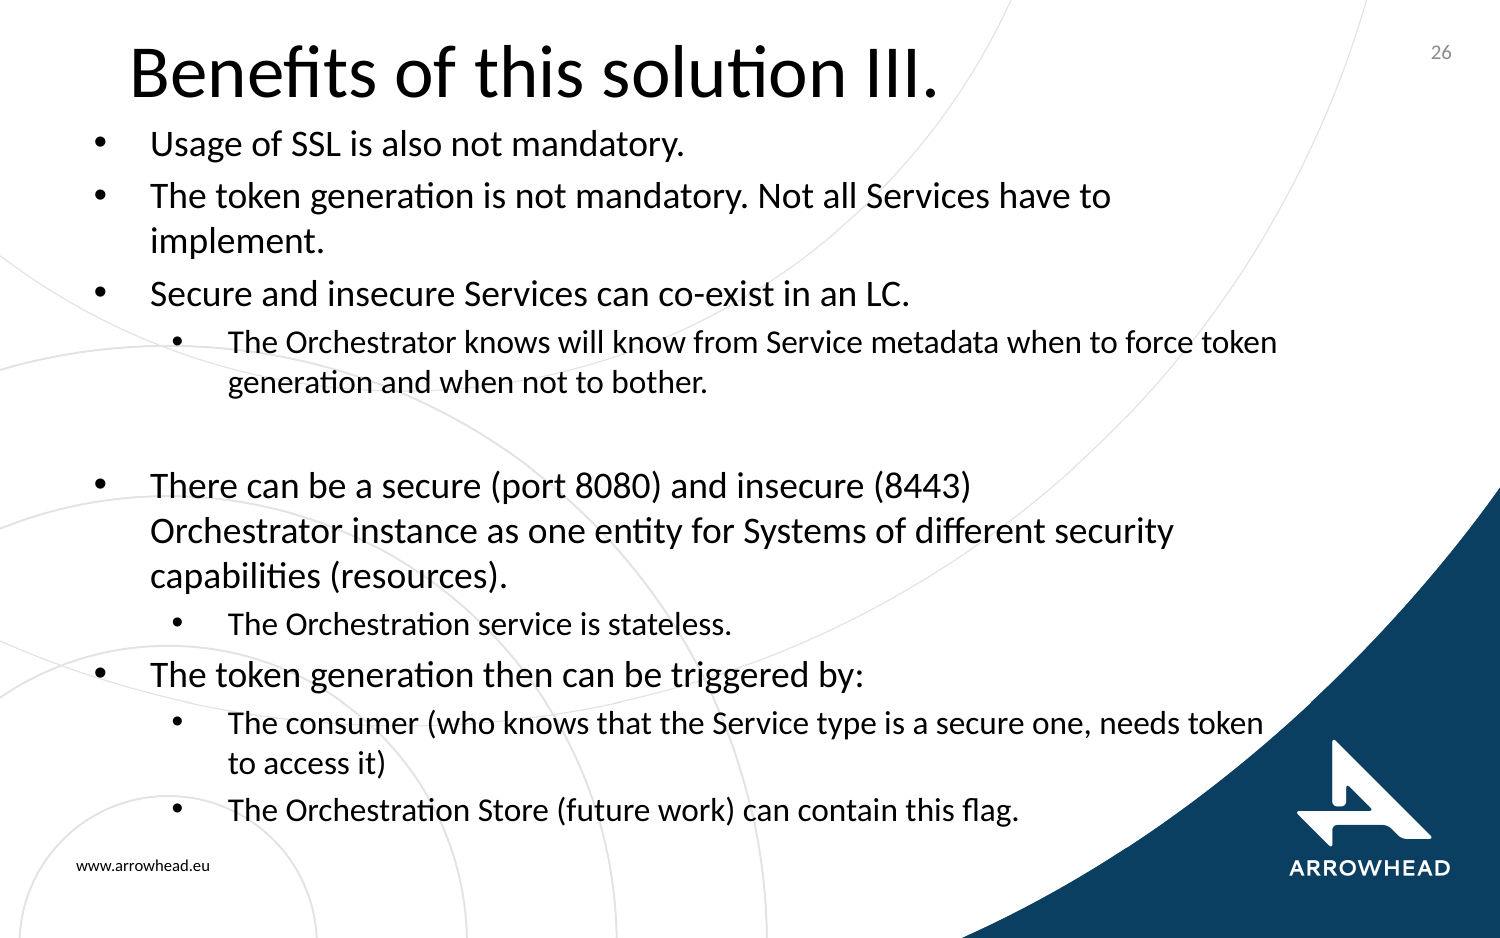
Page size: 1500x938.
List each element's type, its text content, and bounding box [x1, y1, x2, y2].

text_box Benefits of this solution III. [114, 14, 1337, 101]
slide_number 26 [1337, 26, 1467, 76]
list Usage of SSL is also not mandatory. The token generation is not mandatory. Not all Services have to implement. Secure and insecure Services can co-exist in an LC. The Orchestrator knows will know from Service metadata when to force token generation and when not to bother. There can be a secure (port 8080) and insecure (8443) Orchestrator instance as one entity for Systems of different security capabilities (resources). The Orchestration service is stateless. The token generation then can be triggered by: The consumer (who knows that the Service type is a secure one, needs token to access it) The Orchestration Store (future work) can contain this flag. [79, 111, 1301, 852]
picture [0, 0, 1500, 938]
